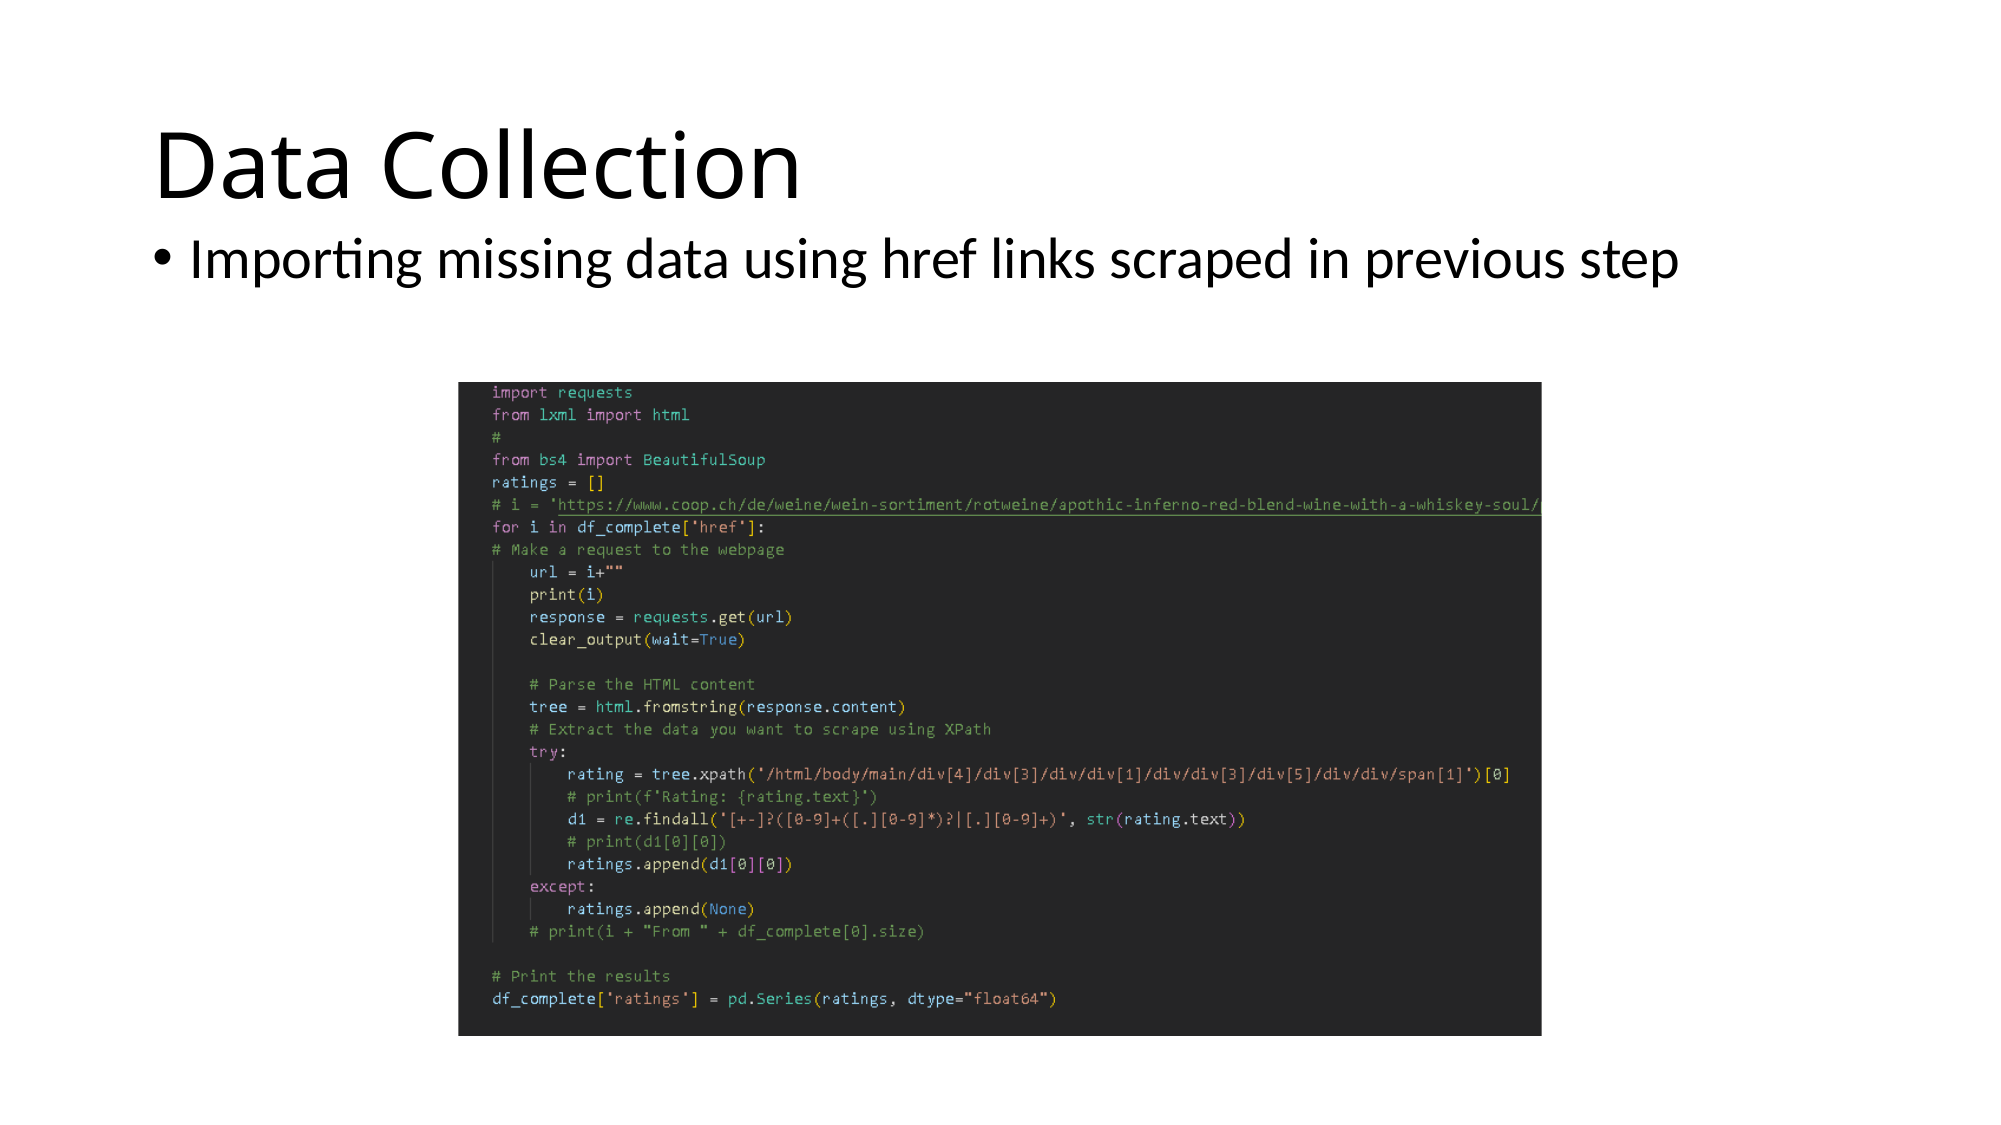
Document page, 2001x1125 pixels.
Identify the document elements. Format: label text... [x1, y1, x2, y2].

picture [458, 382, 1542, 1036]
title Data Collection [137, 59, 1863, 221]
list Importing missing data using href links scraped in previous step [137, 221, 1863, 1014]
